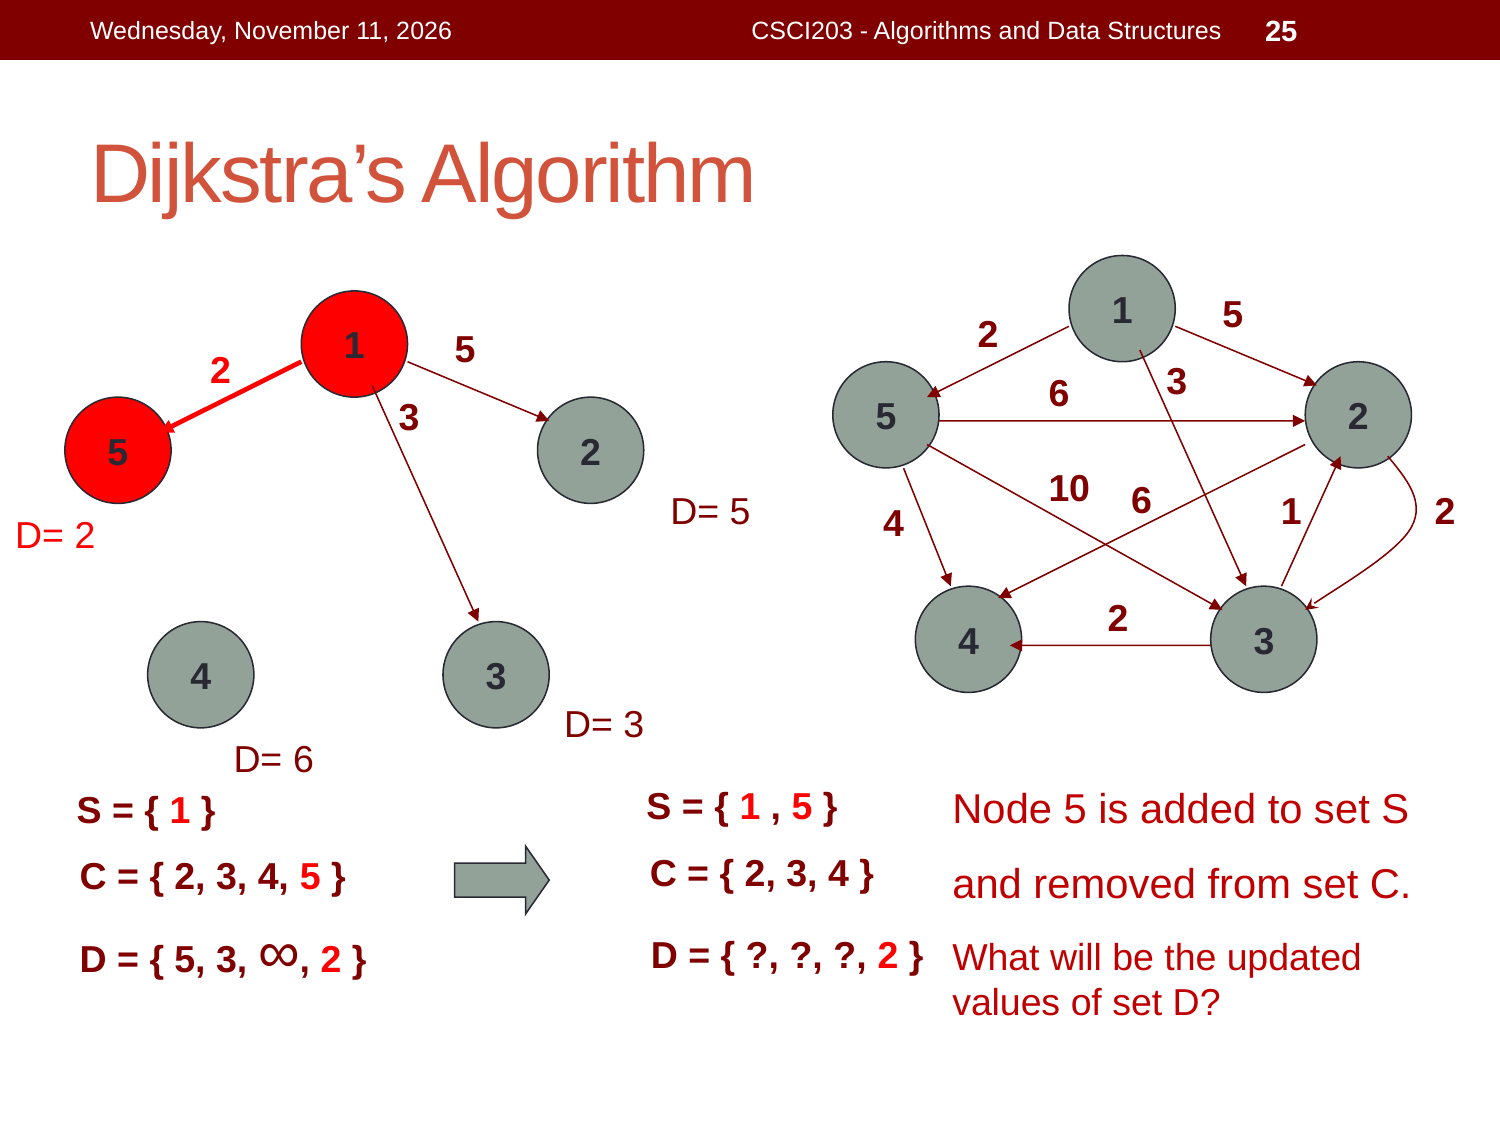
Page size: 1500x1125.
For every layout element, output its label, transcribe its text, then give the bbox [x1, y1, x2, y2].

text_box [832, 255, 1471, 693]
text_box Node 5 is added to set S and removed from set C. [937, 749, 1477, 915]
text_box C = { 2, 3, 4, 5 } [64, 844, 361, 905]
text_box D = { ?, ?, ?, 2 } [636, 924, 939, 984]
text_box 5 [439, 317, 491, 378]
text_box 4 [147, 621, 254, 728]
slide_number 25 [1250, 3, 1425, 57]
text_box 3 [383, 385, 428, 446]
text_box C = { 2, 3, 4 } [634, 841, 889, 902]
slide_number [75, 3, 550, 57]
text_box D= 3 [549, 692, 660, 753]
text_box [159, 398, 229, 433]
text_box [454, 846, 550, 915]
text_box What will be the updated values of set D? [937, 925, 1418, 1031]
text_box D = { 5, 3, ∞, 2 } [64, 907, 382, 992]
text_box S = { 1 } [61, 778, 231, 839]
text_box 1 [301, 290, 408, 398]
text_box 5 [64, 397, 172, 504]
text_box D= 5 [655, 479, 766, 540]
title Dijkstra’s Algorithm [75, 87, 1425, 250]
footer CSCI203 - Algorithms and Data Structures [562, 3, 1238, 57]
text_box D= 2 [0, 503, 111, 564]
text_box 2 [195, 338, 246, 398]
text_box S = { 1 , 5 } [631, 774, 853, 835]
text_box [399, 446, 479, 622]
text_box 3 [442, 621, 550, 728]
text_box [446, 378, 550, 422]
text_box D= 6 [218, 727, 329, 788]
text_box 2 [537, 397, 644, 504]
